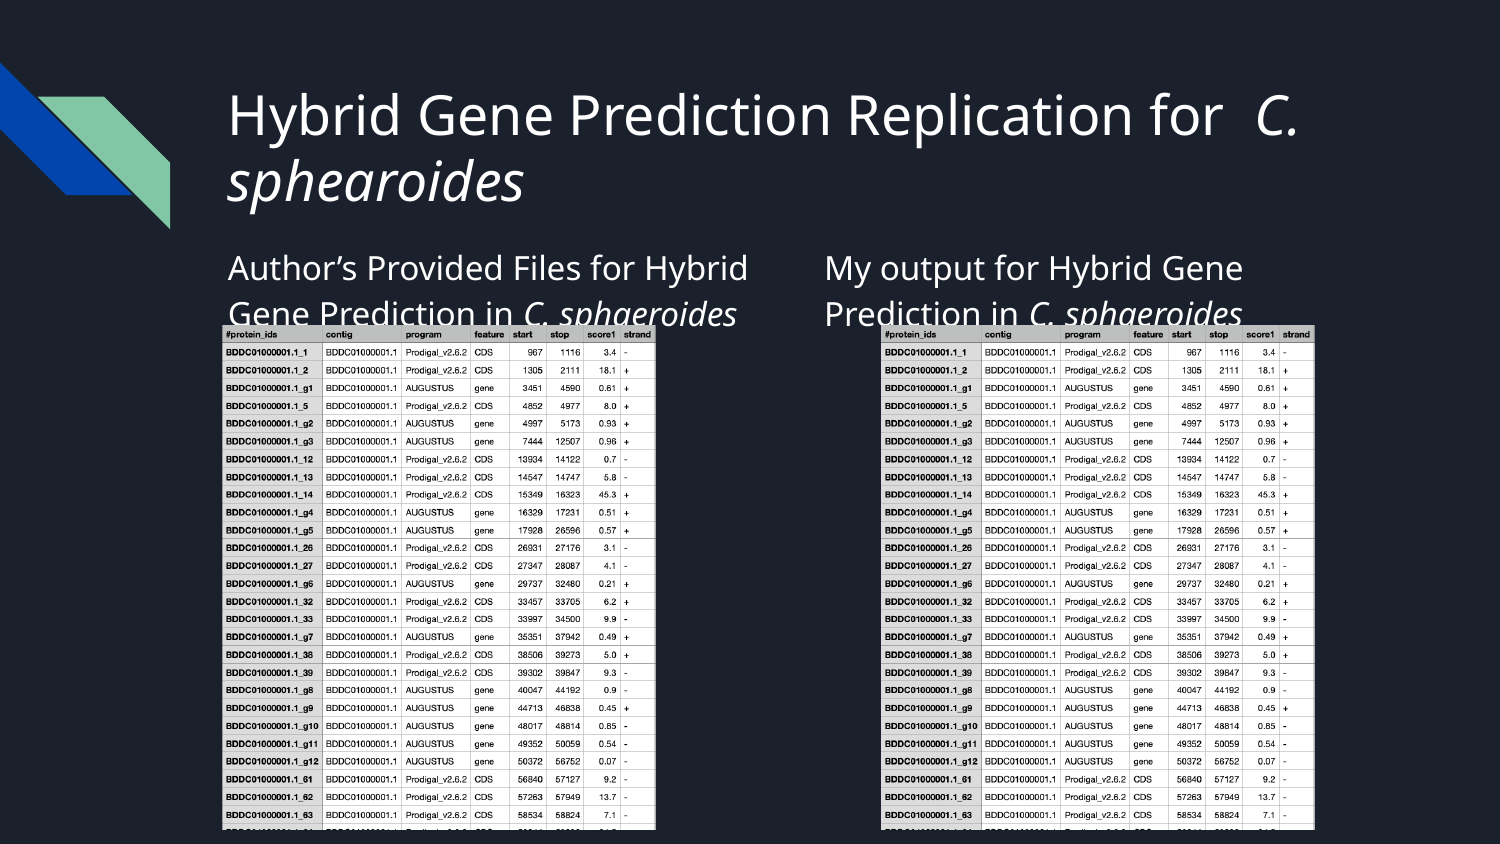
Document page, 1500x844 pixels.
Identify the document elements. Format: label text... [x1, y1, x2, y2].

list My output for Hybrid Gene Prediction in C. sphaeroides [809, 225, 1368, 704]
list Author’s Provided Files for Hybrid Gene Prediction in C. sphaeroides [212, 225, 772, 704]
title Hybrid Gene Prediction Replication for C. sphearoides [212, 64, 1368, 215]
picture [880, 325, 1315, 830]
picture [222, 325, 656, 830]
